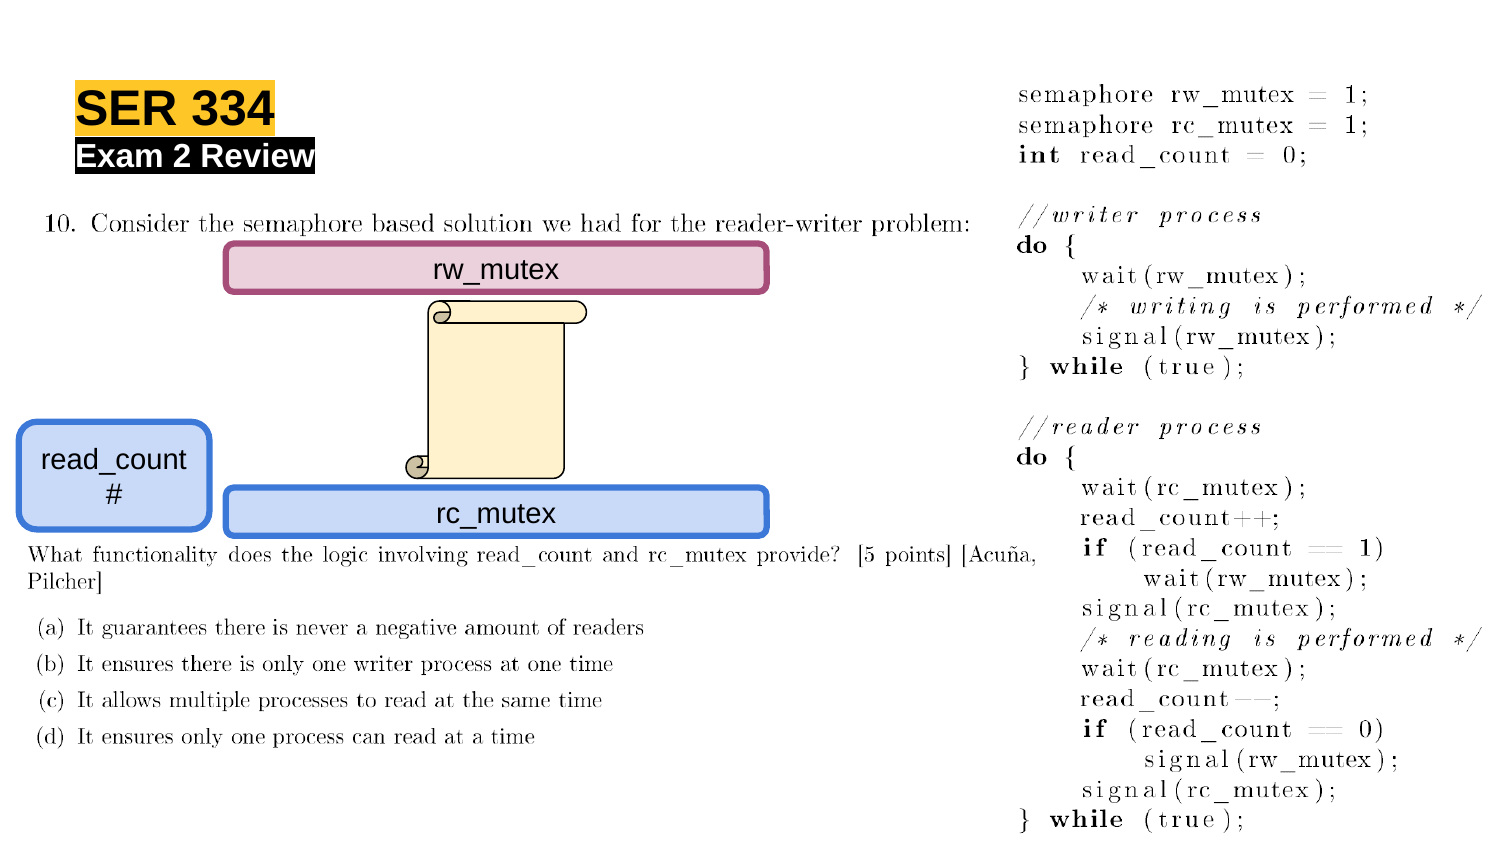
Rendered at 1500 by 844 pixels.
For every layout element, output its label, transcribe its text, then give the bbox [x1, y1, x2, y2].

picture [27, 191, 1001, 251]
text_box Exam 2 Review [75, 133, 994, 177]
text_box [406, 301, 587, 479]
text_box # [73, 471, 155, 515]
text_box rw_mutex [225, 259, 767, 292]
text_box read_count [18, 421, 210, 527]
picture [13, 529, 1052, 762]
text_box rc_mutex [225, 487, 767, 527]
text_box SER 334 [75, 75, 804, 133]
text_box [999, 74, 1500, 844]
